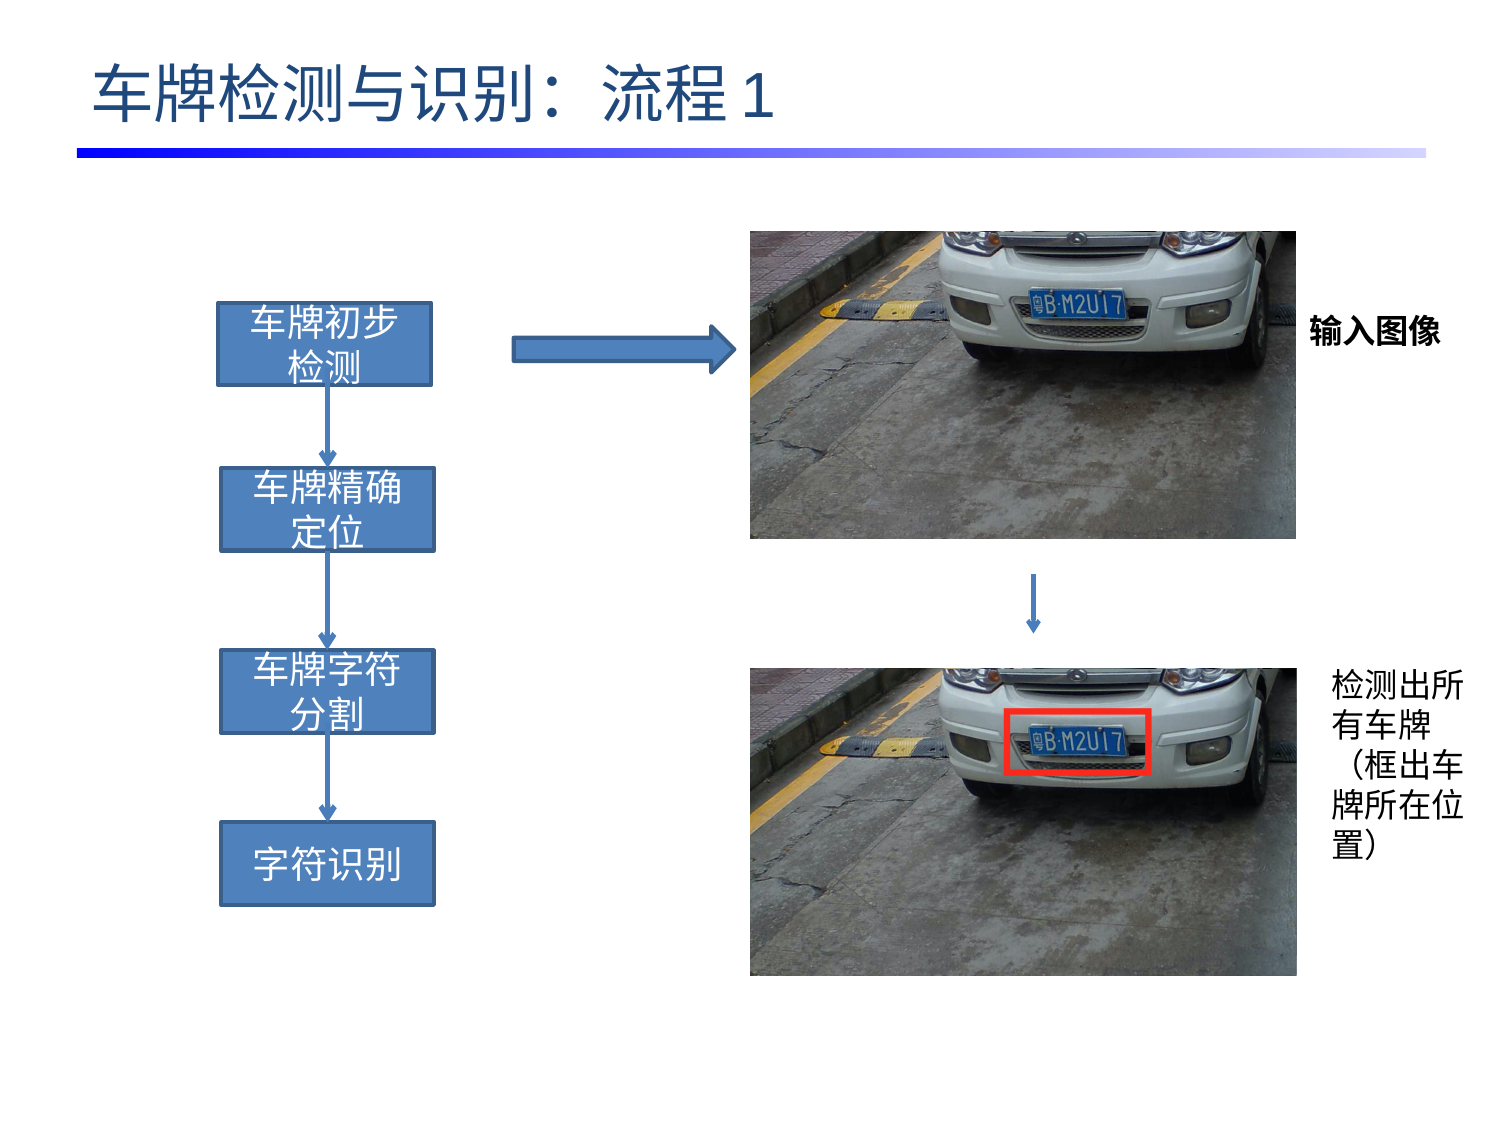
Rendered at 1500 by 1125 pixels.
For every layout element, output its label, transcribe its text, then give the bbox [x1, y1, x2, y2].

picture [749, 668, 1297, 977]
text_box [511, 324, 737, 375]
text_box 检测出所有车牌（框出车牌所在位置） [1316, 656, 1483, 872]
text_box 输入图像 [1301, 302, 1500, 358]
title 车牌检测与识别：流程1 [75, 45, 1223, 138]
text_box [218, 302, 435, 906]
picture [749, 231, 1297, 540]
